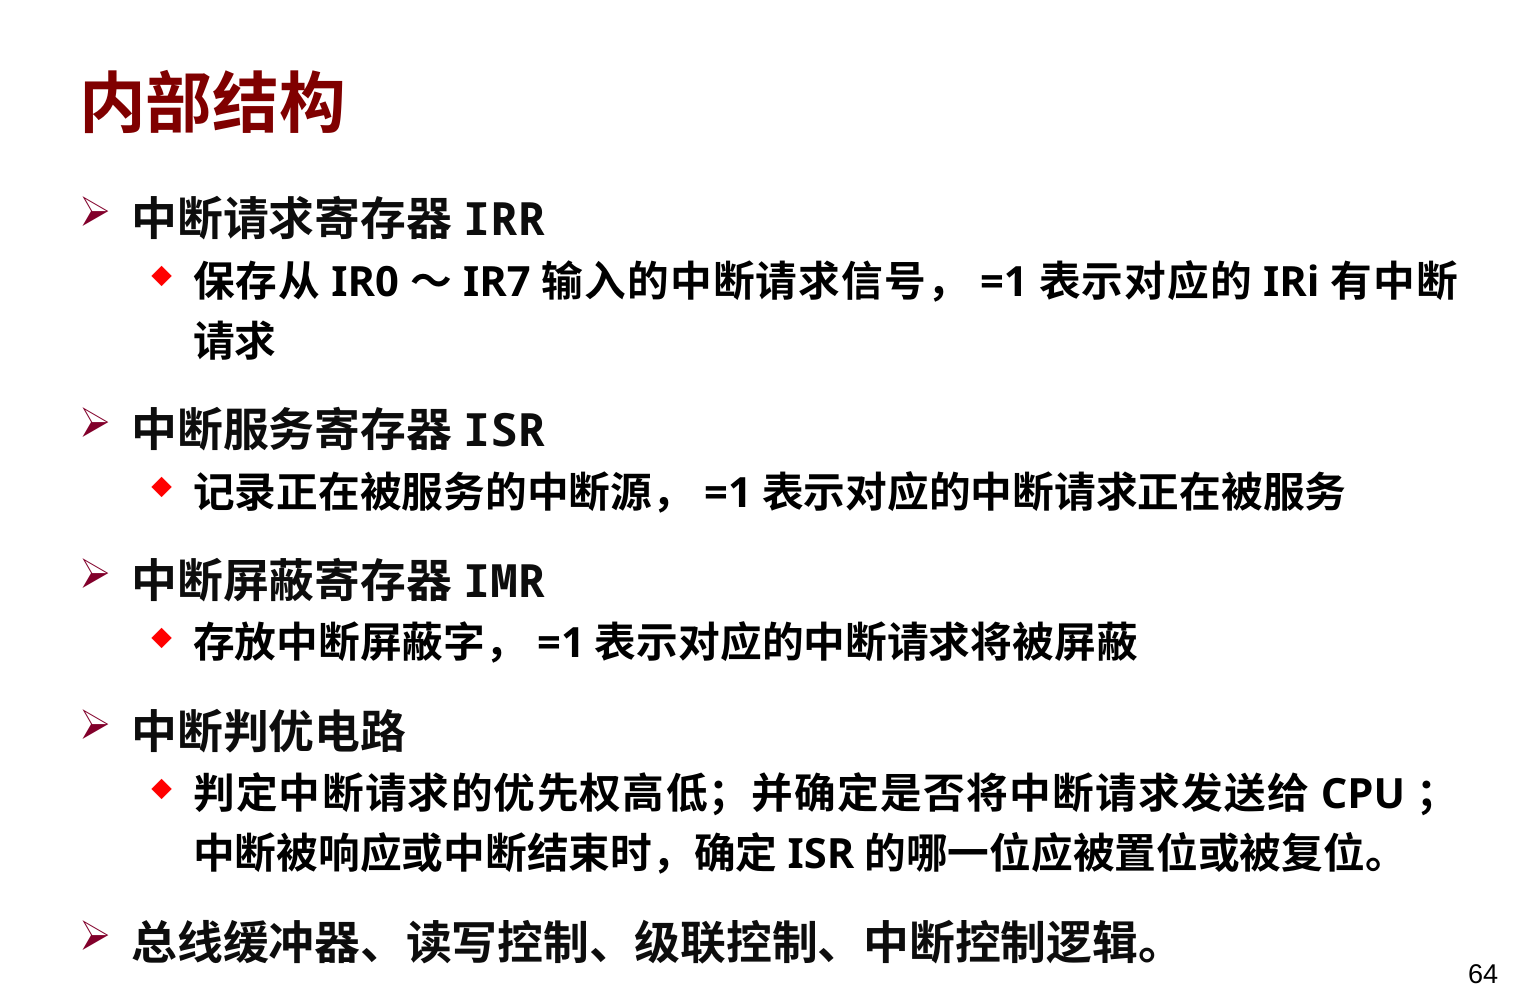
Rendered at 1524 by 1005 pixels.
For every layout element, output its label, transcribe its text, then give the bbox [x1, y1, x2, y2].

slide_number 64 [1400, 925, 1513, 996]
title 内部结构 [65, 53, 1437, 149]
list 中断请求寄存器IRR 保存从IR0～IR7输入的中断请求信号，=1表示对应的IRi有中断请求 中断服务寄存器ISR 记录正在被服务的中断源，=1表示对应的中断请求正在被服务 中断屏蔽寄存器IMR 存放中断屏蔽字，=1表示对应的中断请求将被屏蔽 中断判优电路 判定中断请求的优先权高低；并确定是否将中断请求发送给CPU；中断被响应或中断结束时，确定ISR的哪一位应被置位或被复位。 总线缓冲器、读写控制、级联控制、中断控制逻辑。 [65, 171, 1473, 951]
